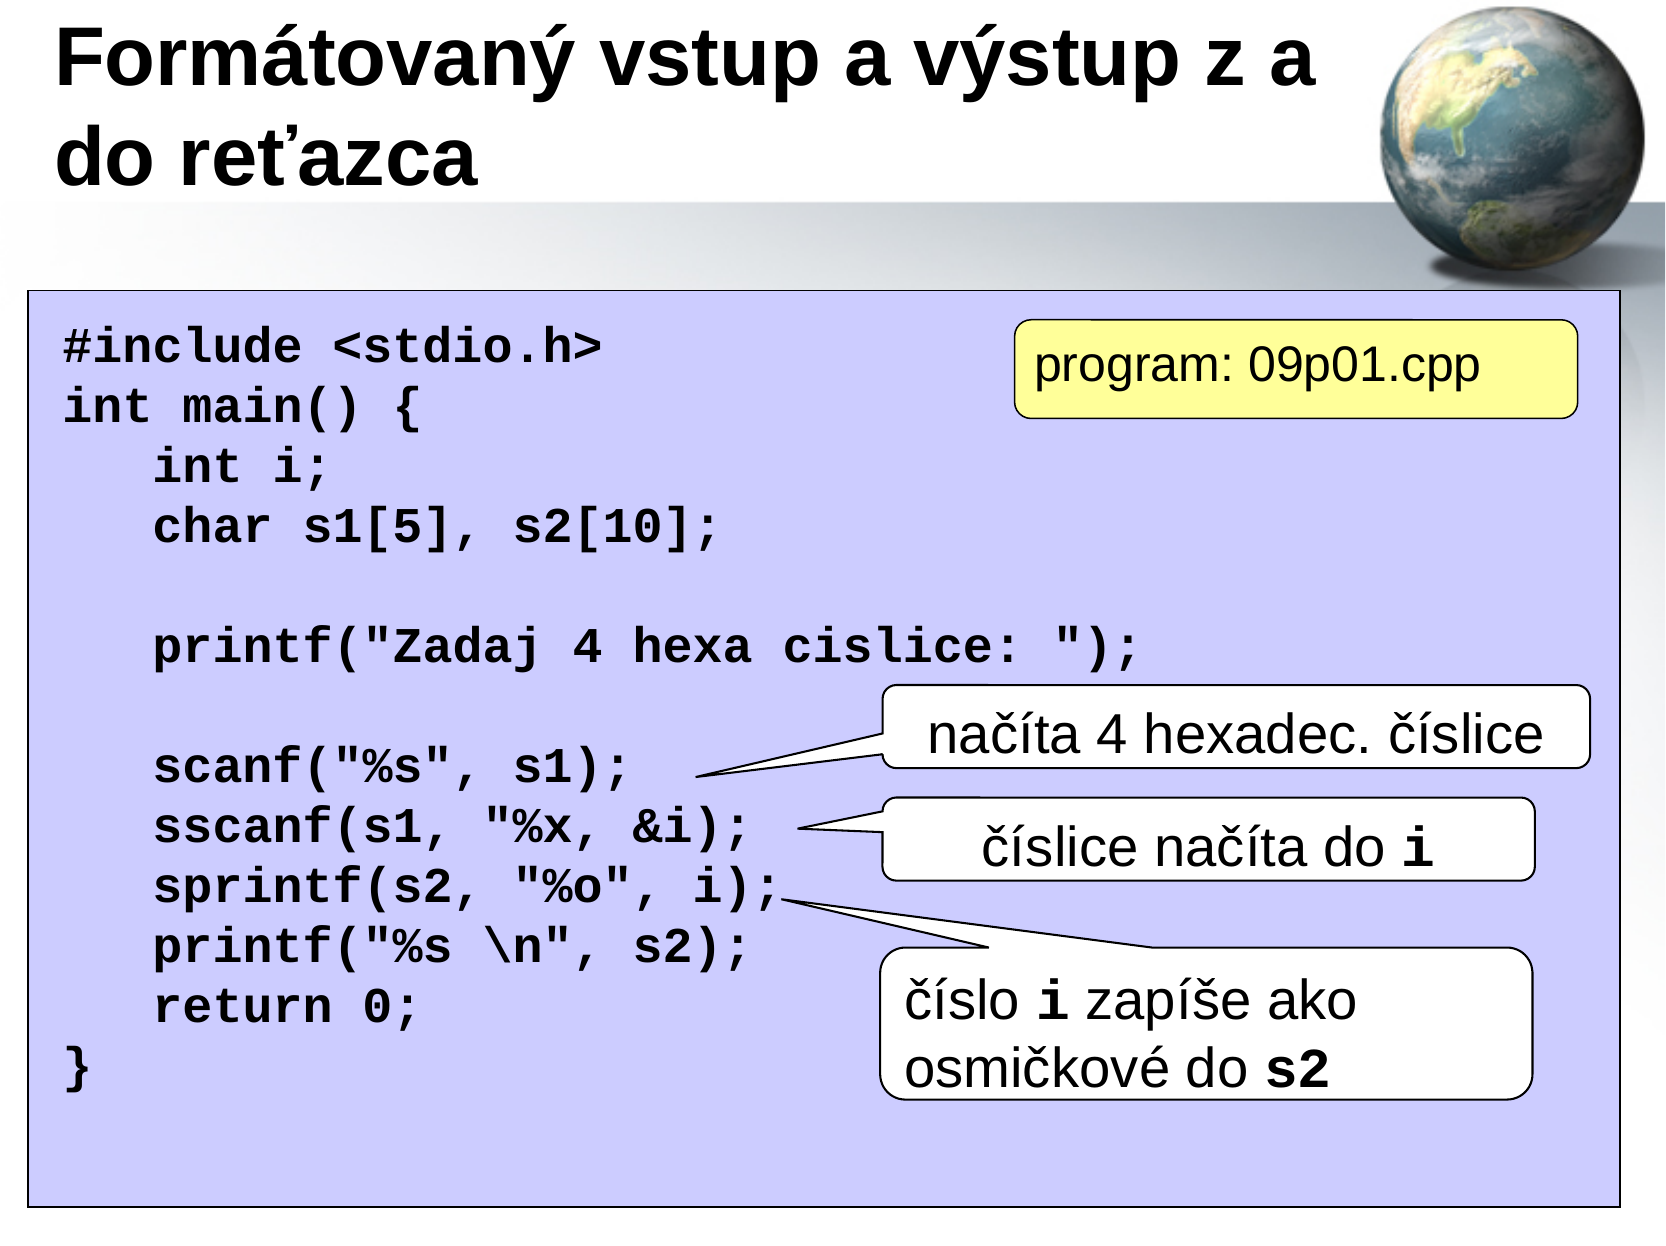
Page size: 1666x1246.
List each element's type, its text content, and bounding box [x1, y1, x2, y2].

text_box načíta 4 hexadec. číslice [695, 684, 1591, 778]
text_box číslo i zapíše ako osmičkové do s2 [781, 899, 1533, 1100]
text_box číslice načíta do i [797, 797, 1535, 881]
text_box [27, 290, 1621, 1208]
picture [0, 0, 1666, 1246]
title Formátovaný vstup a výstup z a do reťazca [37, 24, 1375, 179]
text_box program: 09p01.cpp [1014, 319, 1578, 419]
text_box #include <stdio.h> int main() { int i; char s1[5], s2[10]; printf("Zadaj 4 hexa cislice: "); scanf("%s", s1); sscanf(s1, "%x, &i); sprintf(s2, "%o", i); printf("%s \n", s2); return 0; } [45, 304, 1160, 1101]
